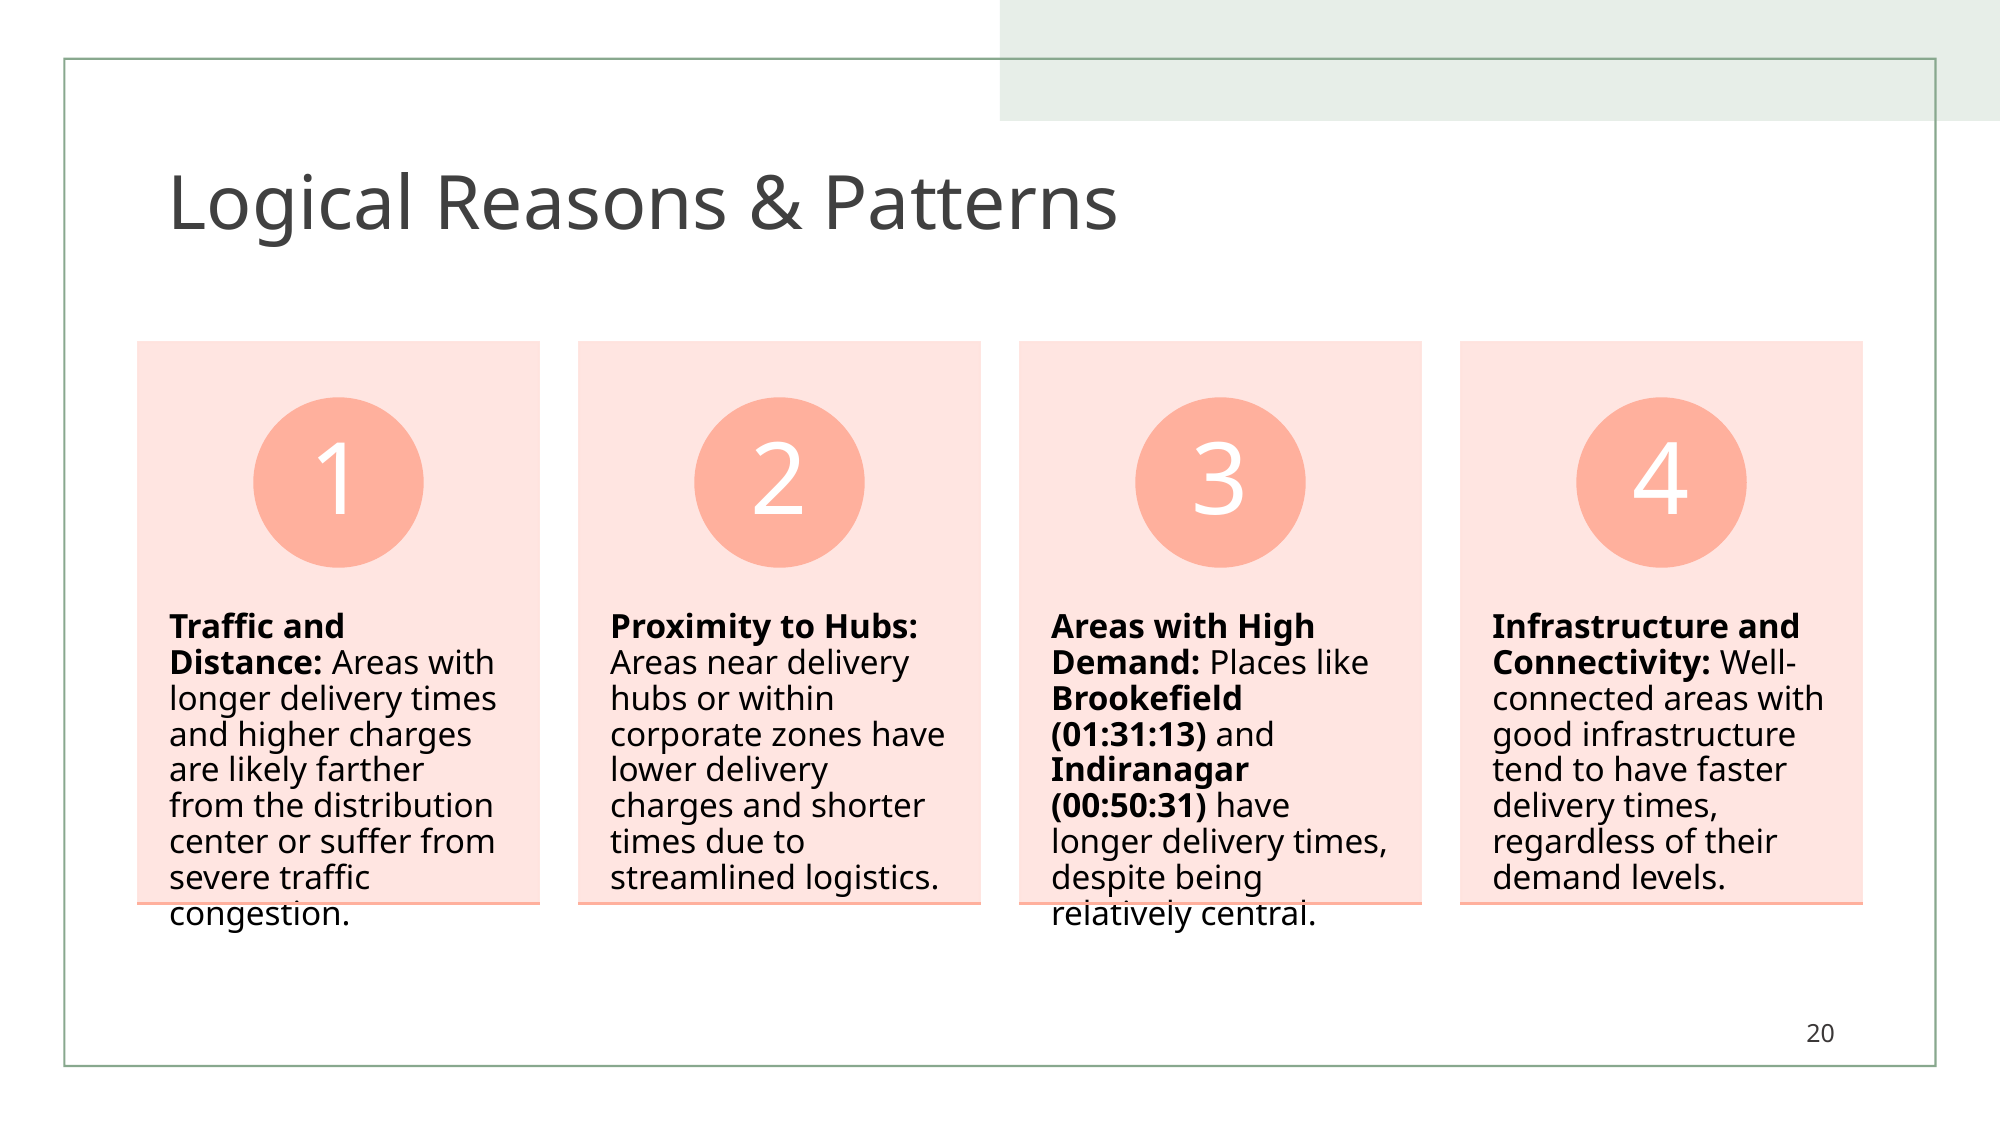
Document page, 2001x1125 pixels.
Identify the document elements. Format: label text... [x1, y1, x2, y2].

text_box Logical Reasons & Patterns [152, 79, 1878, 331]
slide_number 20 [1400, 1004, 1850, 1064]
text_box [137, 341, 1863, 904]
